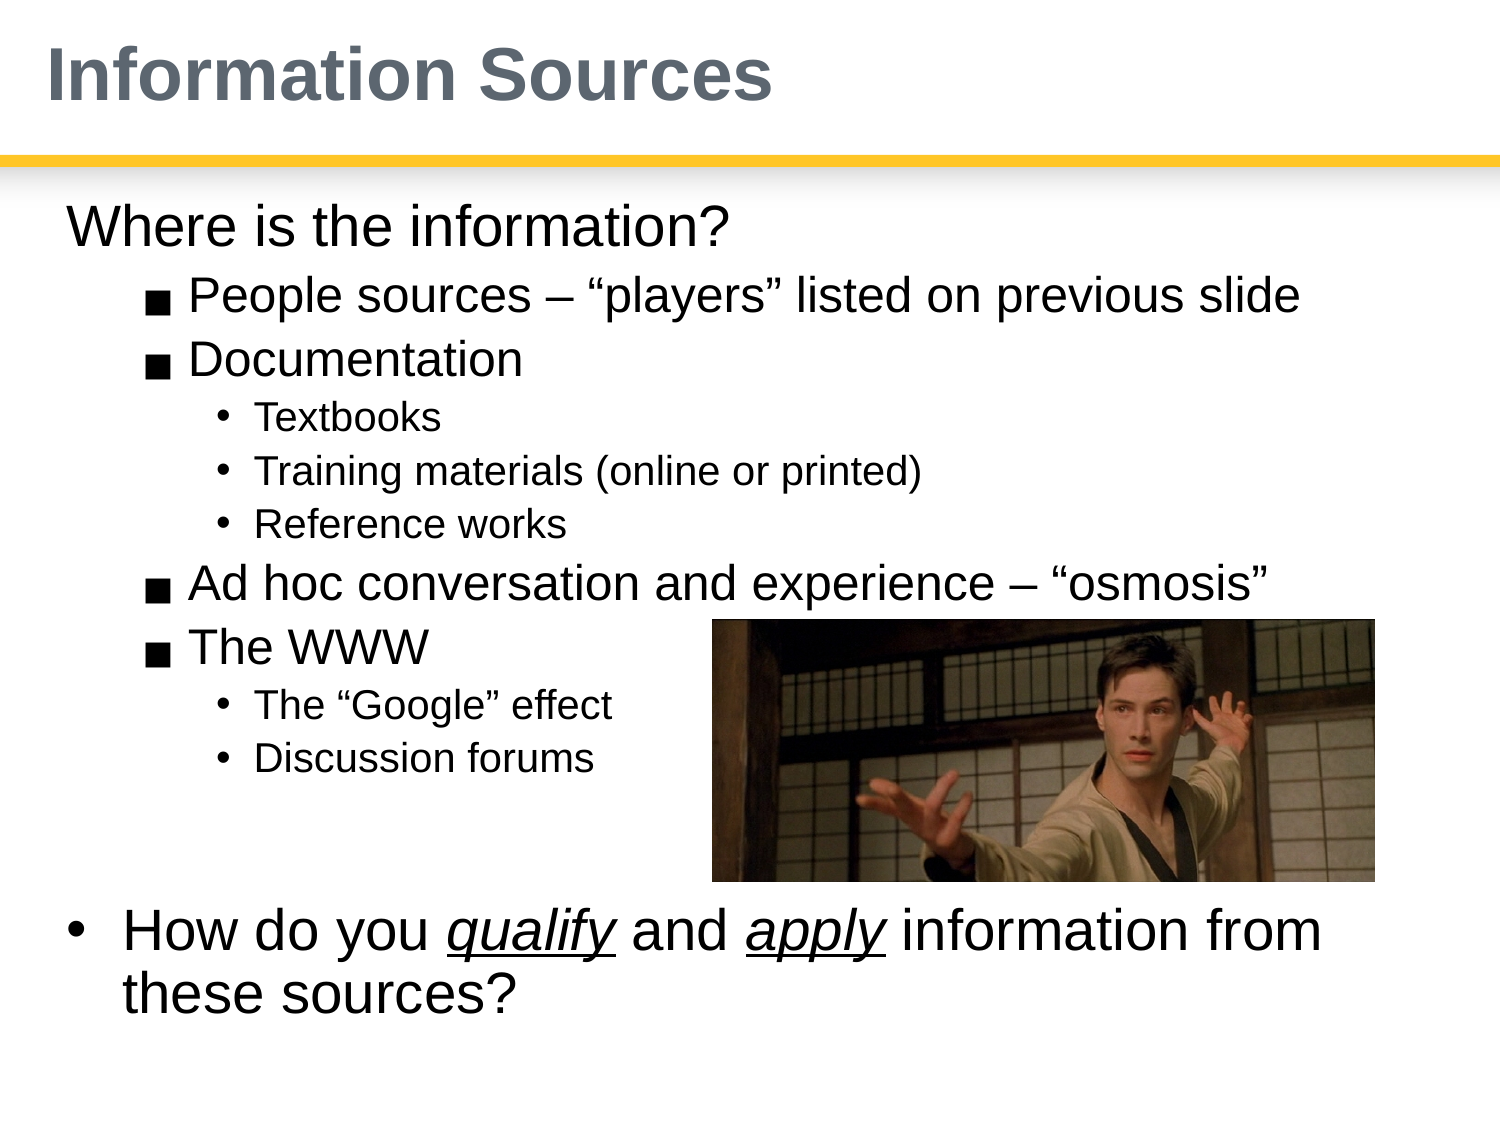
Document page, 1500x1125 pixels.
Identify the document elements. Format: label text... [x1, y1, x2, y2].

text_box Where is the information? People sources – “players” listed on previous slide Documentation Textbooks Training materials (online or printed) Reference works Ad hoc conversation and experience – “osmosis” The WWW The “Google” effect Discussion forums How do you qualify and apply information from these sources? [51, 189, 1402, 1115]
picture [712, 619, 1376, 882]
title Information Sources [31, 0, 1460, 154]
